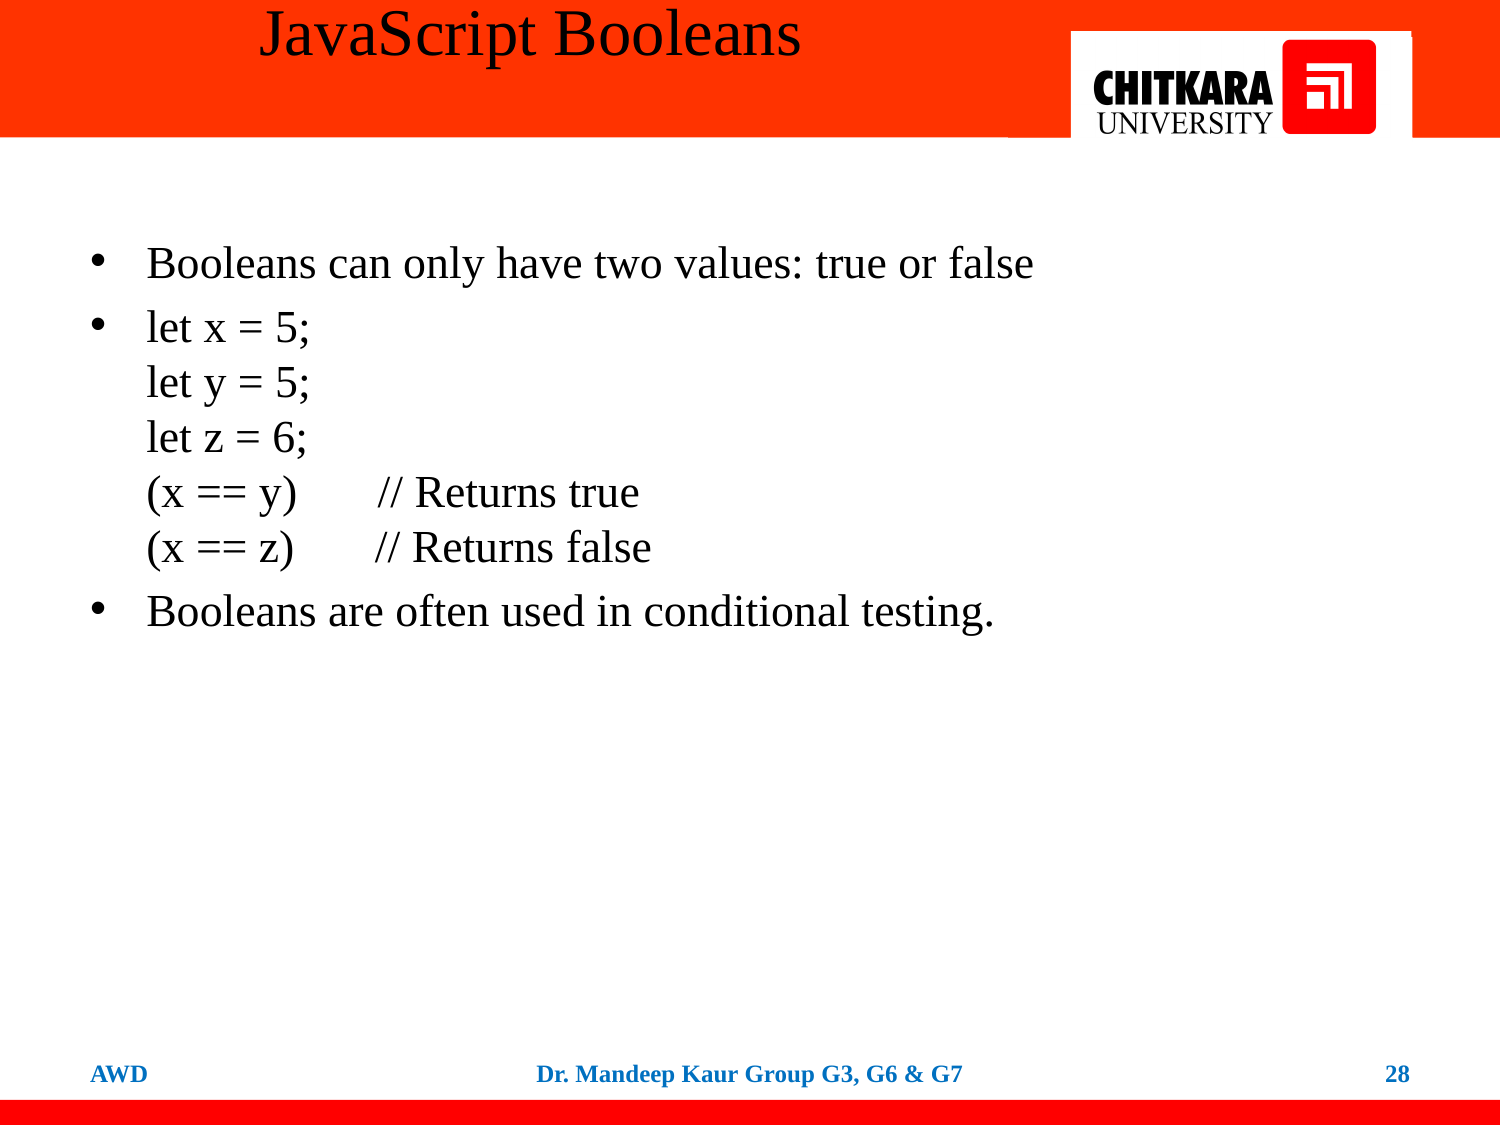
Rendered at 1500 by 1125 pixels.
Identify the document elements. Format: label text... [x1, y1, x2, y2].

slide_number 28 [1074, 1042, 1425, 1103]
slide_number AWD [75, 1042, 425, 1103]
picture [1074, 37, 1391, 138]
list Booleans can only have two values: true or false let x = 5; let y = 5; let z = 6; (x == y) // Returns true (x == z) // Returns false Booleans are often used in conditional testing. [74, 224, 1426, 968]
title JavaScript Booleans [0, 0, 1063, 138]
footer Dr. Mandeep Kaur Group G3, G6 & G7 [512, 1042, 988, 1103]
